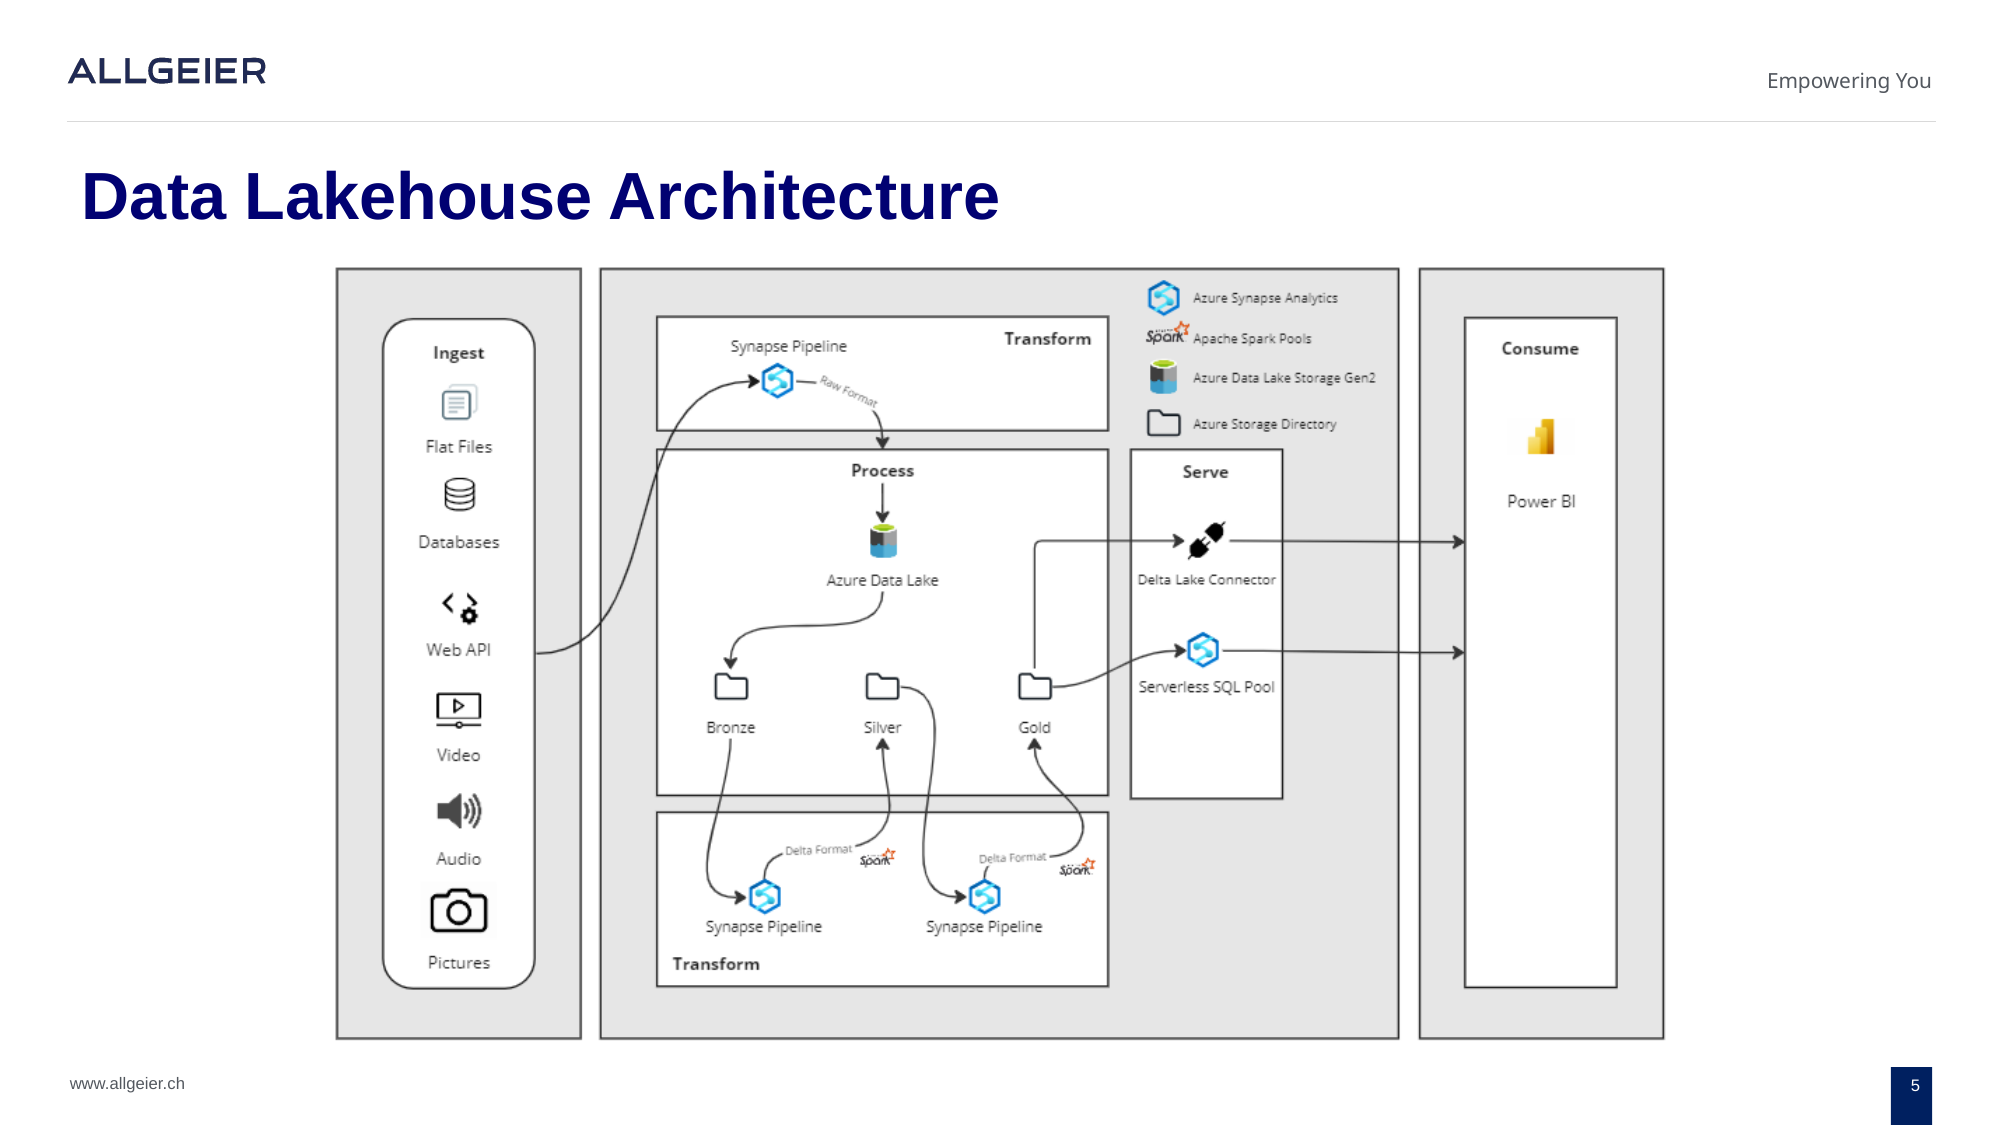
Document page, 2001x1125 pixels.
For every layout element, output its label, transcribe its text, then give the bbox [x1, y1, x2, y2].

text_box Data Lakehouse Architecture [66, 145, 1933, 364]
slide_number 5 [1485, 1055, 1936, 1116]
picture [333, 265, 1667, 1043]
picture [43, 34, 290, 107]
